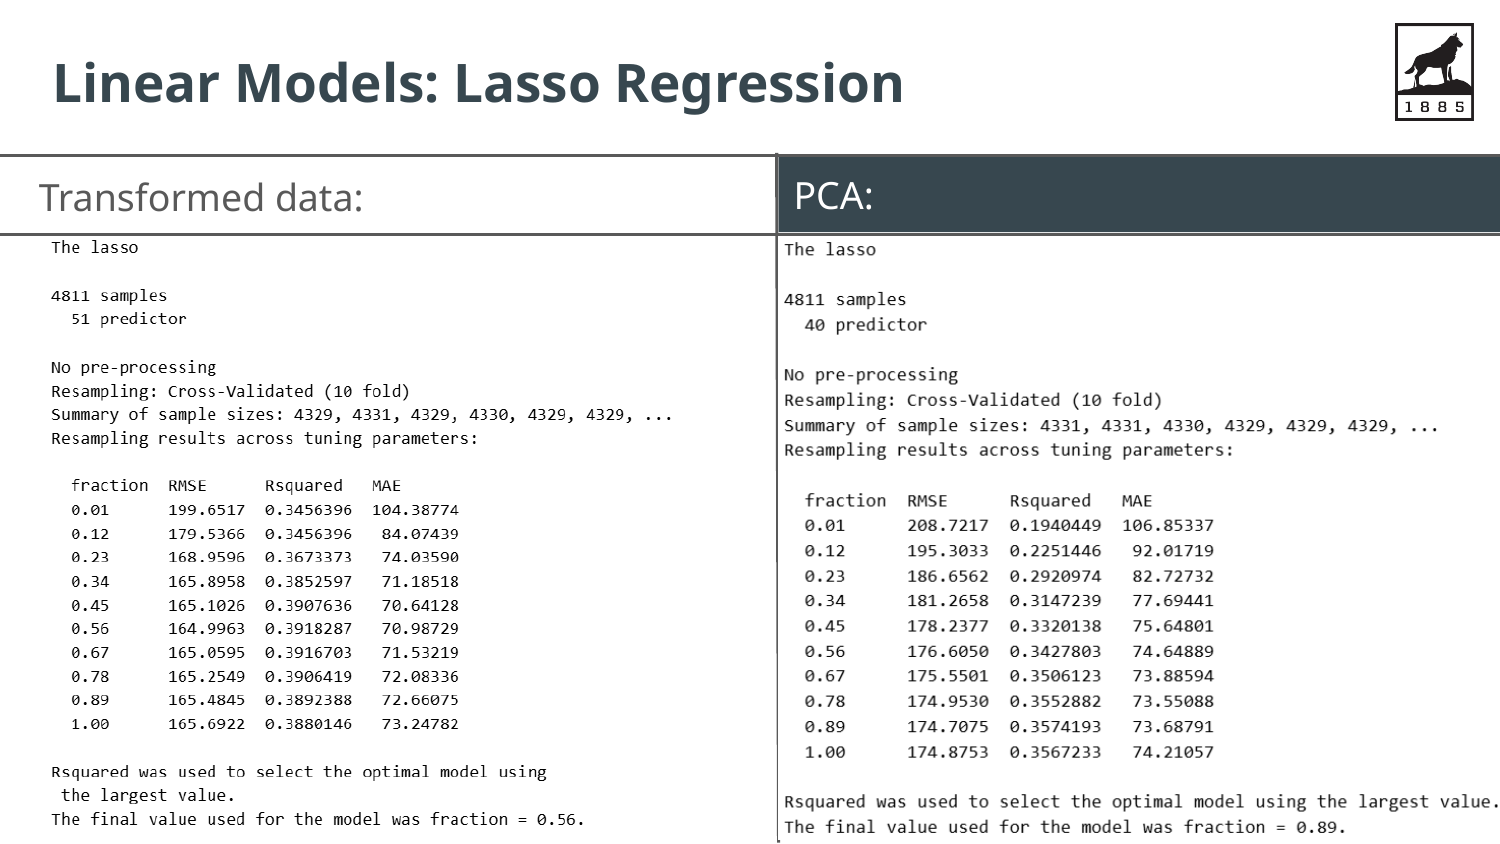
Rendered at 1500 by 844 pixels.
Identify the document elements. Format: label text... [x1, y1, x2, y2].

picture [778, 236, 1499, 841]
picture [47, 239, 673, 830]
text_box Transformed data: [23, 163, 544, 233]
picture [1395, 23, 1475, 121]
title Linear Models: Lasso Regression [37, 34, 1396, 129]
text_box PCA: [783, 163, 1500, 233]
